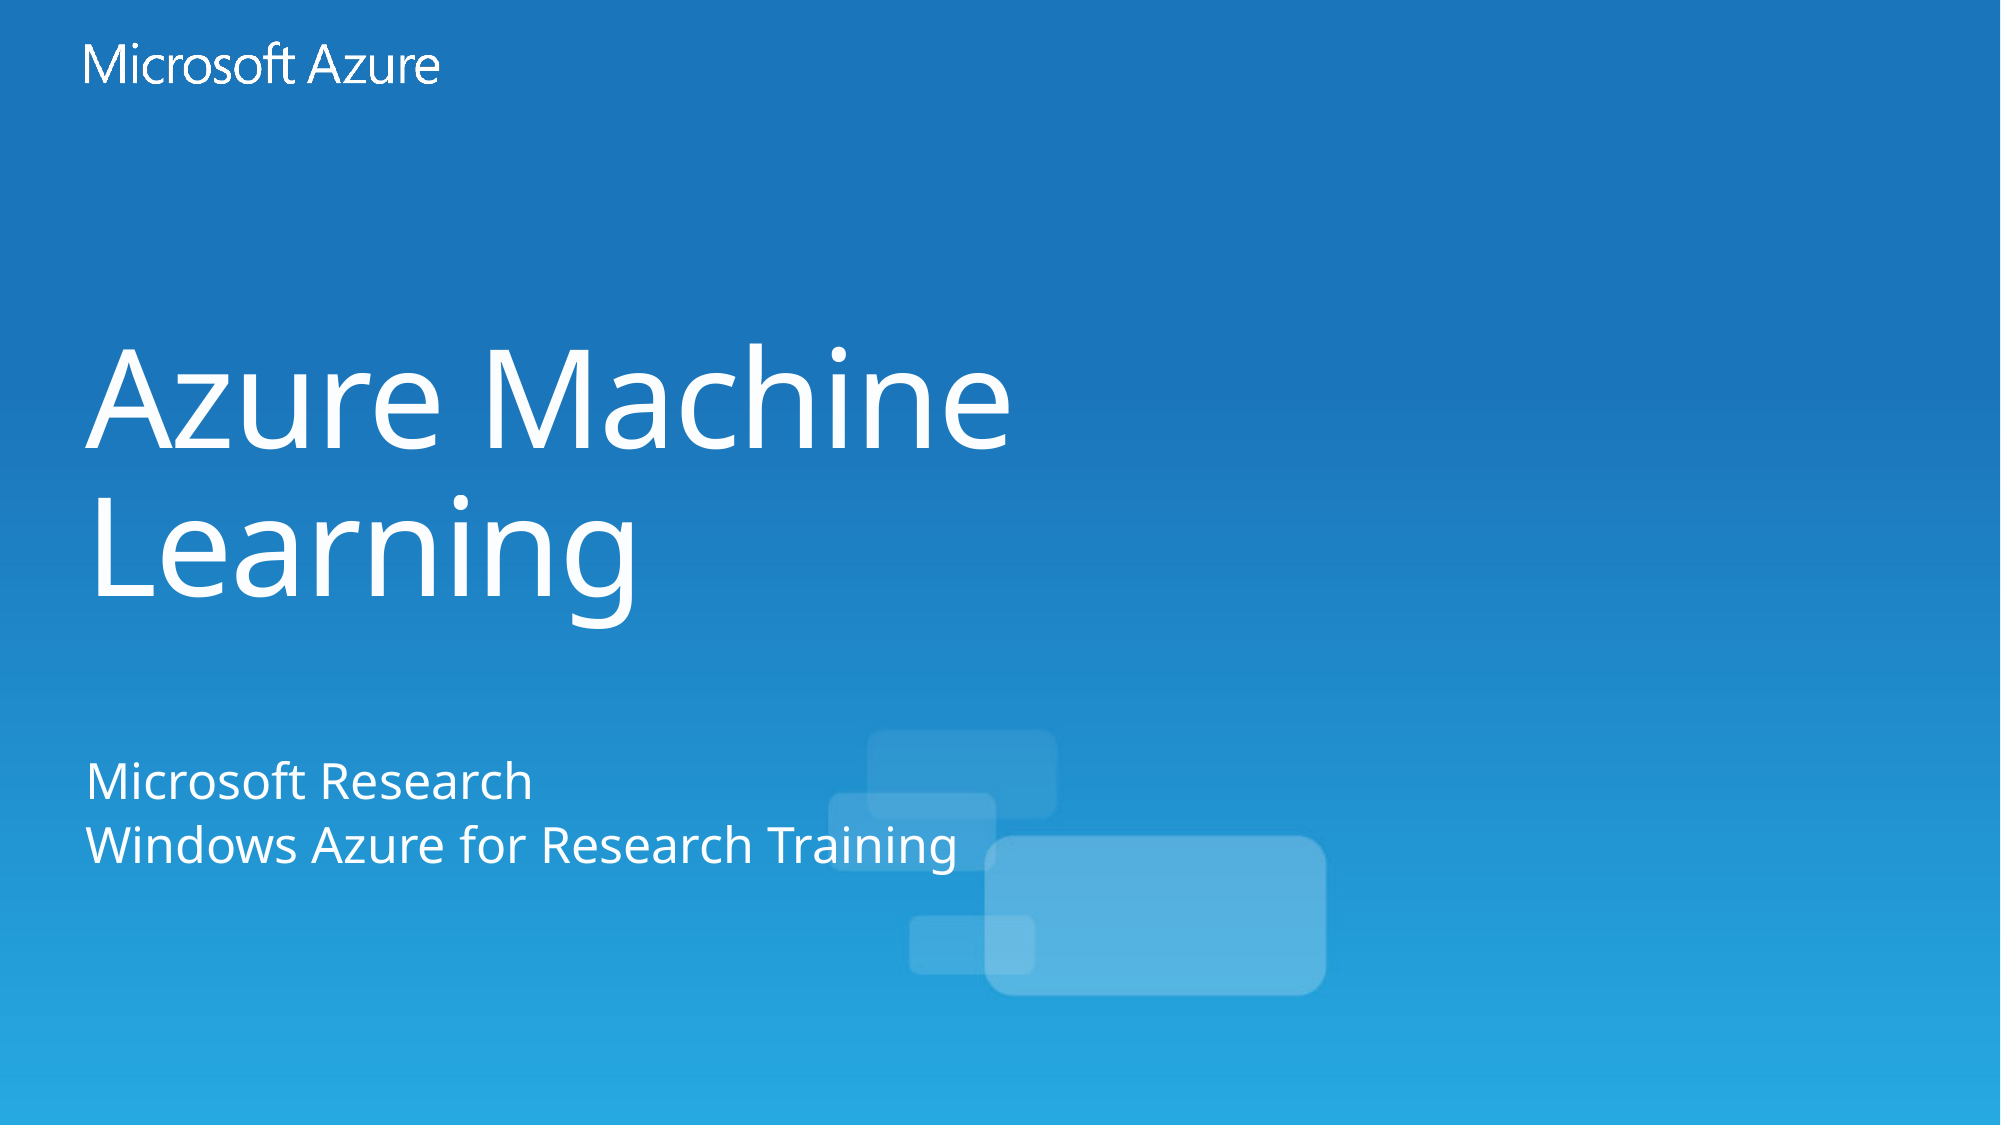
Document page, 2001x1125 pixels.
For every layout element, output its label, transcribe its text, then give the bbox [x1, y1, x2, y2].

list Microsoft Research Windows Azure for Research Training [85, 756, 981, 878]
title Azure Machine Learning [85, 366, 1460, 590]
picture [0, 0, 2001, 1125]
